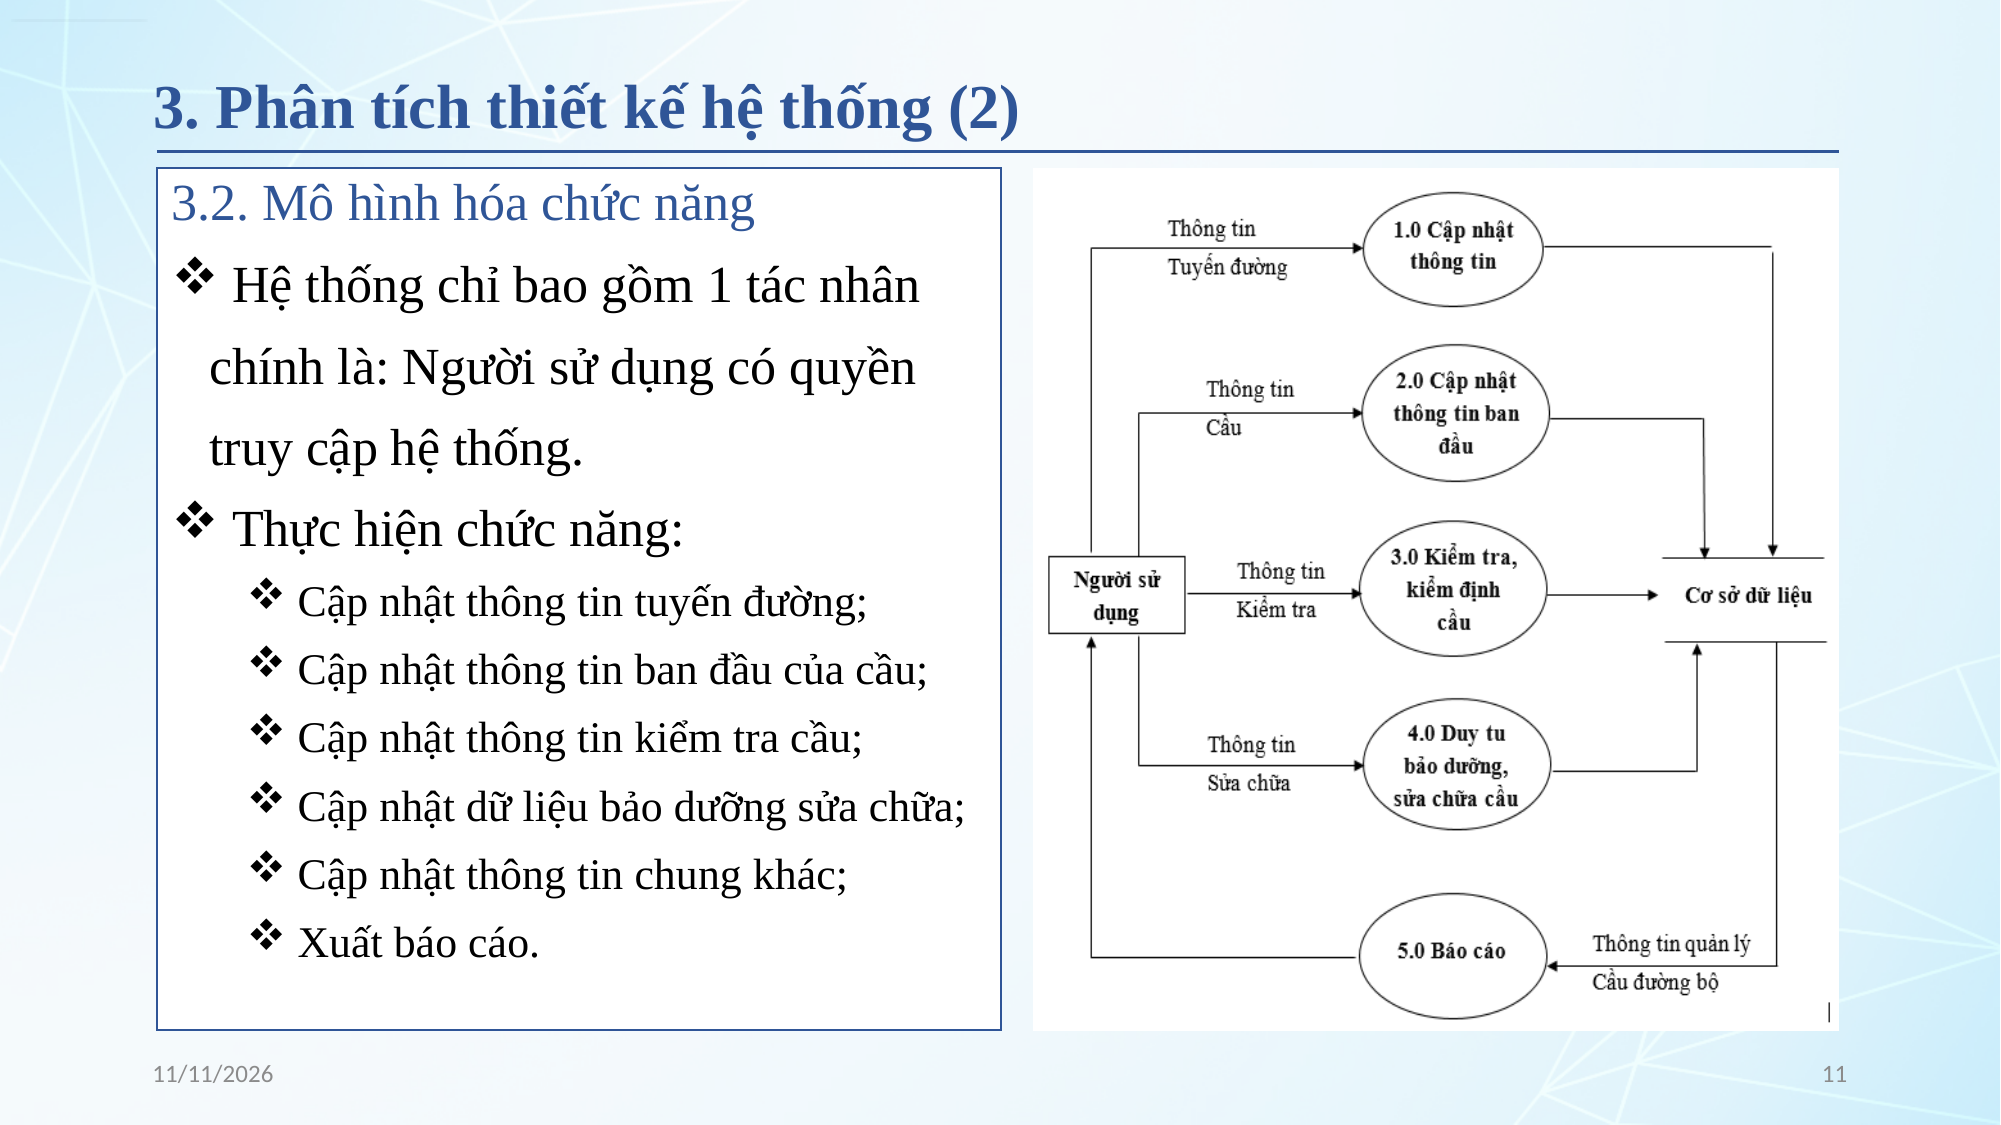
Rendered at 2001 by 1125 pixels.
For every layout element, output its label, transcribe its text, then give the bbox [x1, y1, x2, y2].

slide_number 11 [1412, 1042, 1863, 1103]
picture [1033, 168, 1839, 1031]
text_box 3.2. Mô hình hóa chức năng Hệ thống chỉ bao gồm 1 tác nhân chính là: Người sử dụng có quyền truy cập hệ thống. Thực hiện chức năng: Cập nhật thông tin tuyến đường; Cập nhật thông tin ban đầu của cầu; Cập nhật thông tin kiểm tra cầu; Cập nhật dữ liệu bảo dưỡng sửa chữa; Cập nhật thông tin chung khác; Xuất báo cáo. [156, 167, 1002, 1031]
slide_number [137, 1042, 588, 1103]
title 3. Phân tích thiết kế hệ thống (2) [138, 65, 1839, 152]
